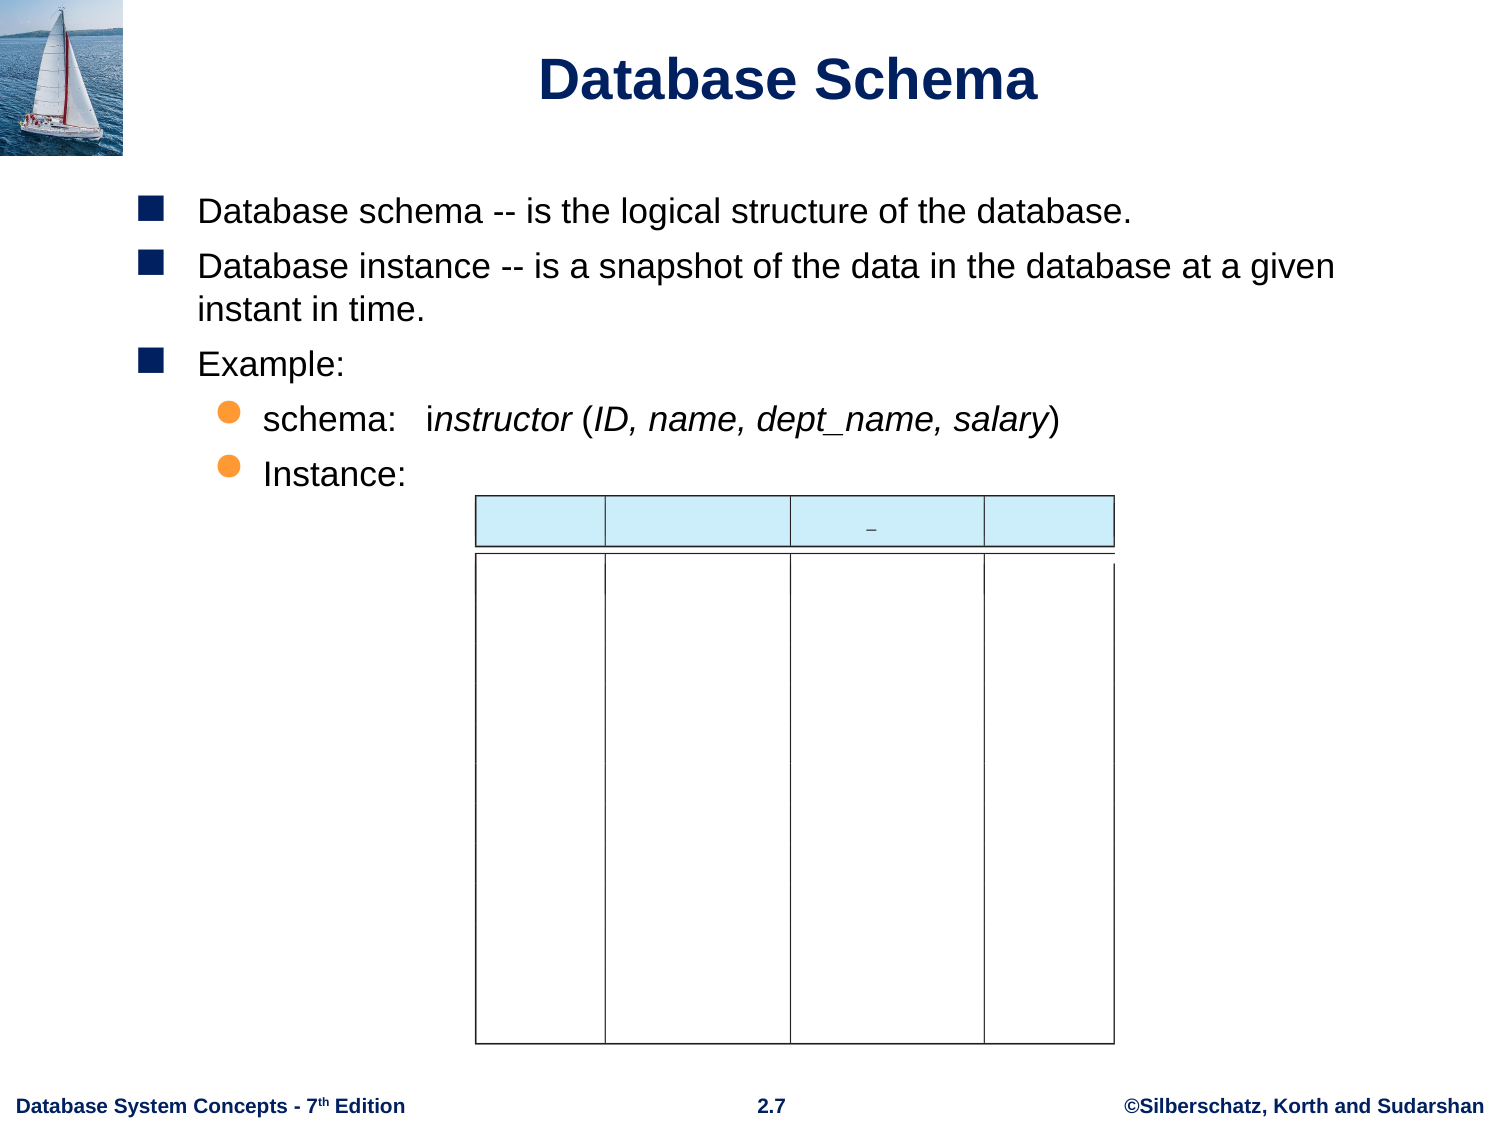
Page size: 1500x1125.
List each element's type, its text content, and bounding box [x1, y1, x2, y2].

picture [424, 476, 1161, 1059]
picture [0, 0, 123, 156]
list Database schema -- is the logical structure of the database. Database instance -- is a snapshot of the data in the database at a given instant in time. Example: schema: instructor (ID, name, dept_name, salary) Instance: [126, 180, 1372, 518]
title Database Schema [125, 18, 1452, 120]
